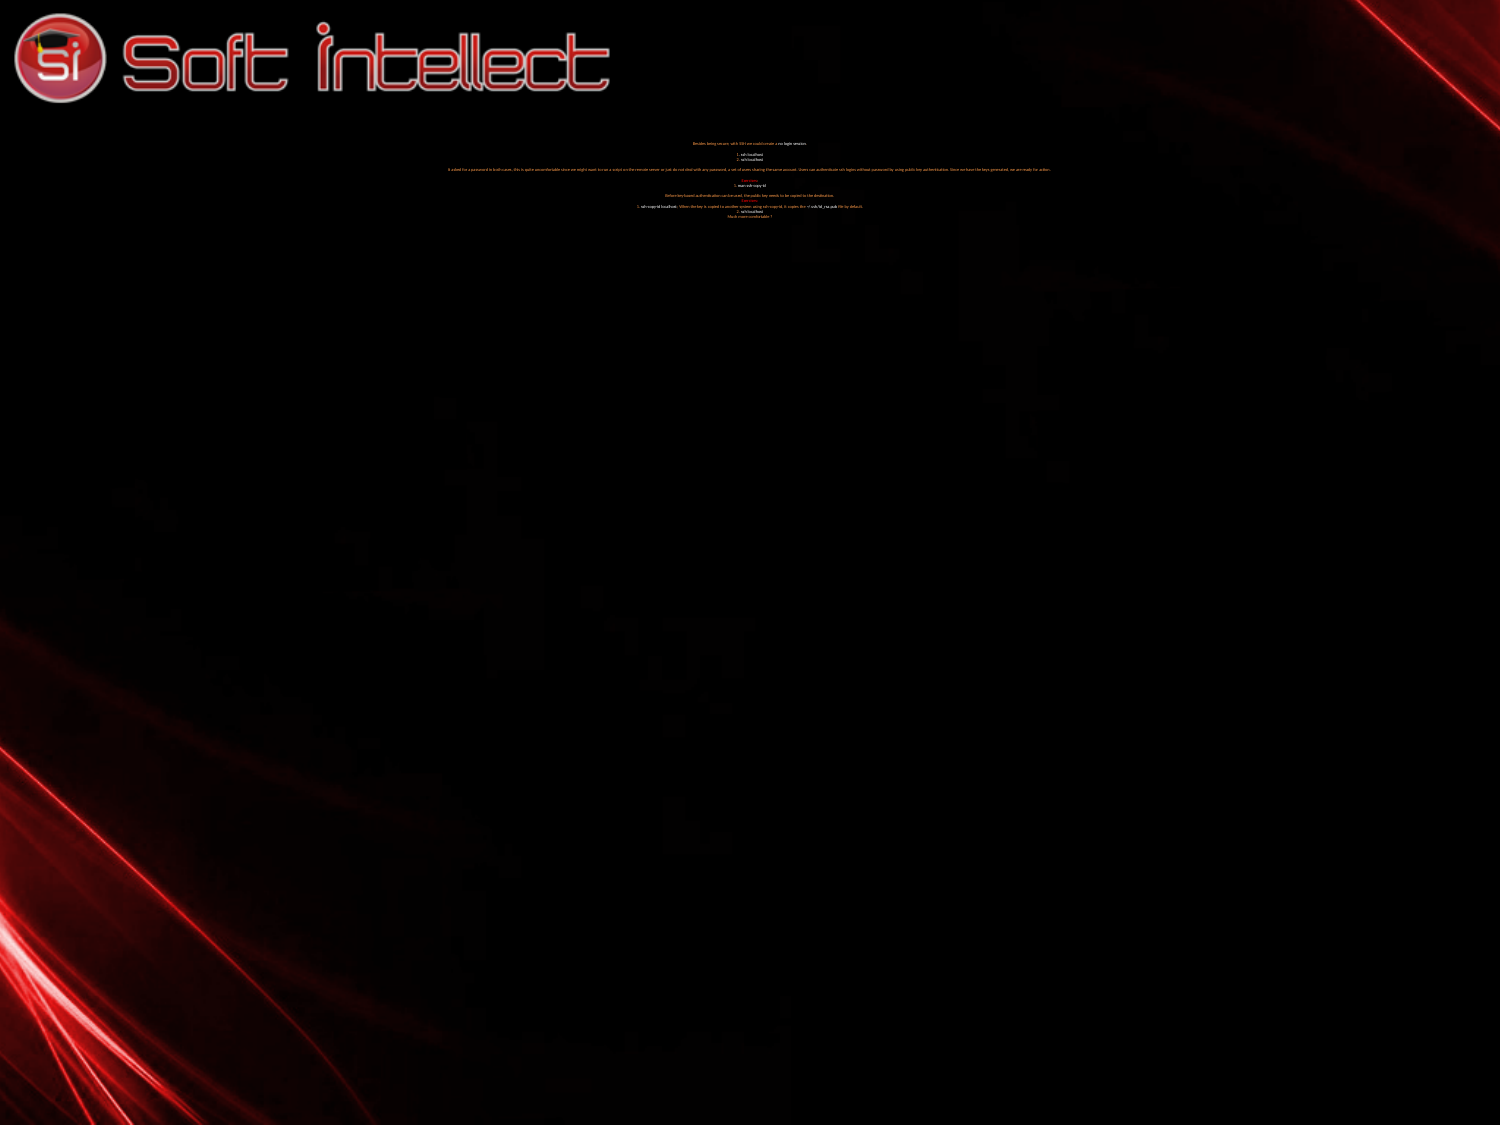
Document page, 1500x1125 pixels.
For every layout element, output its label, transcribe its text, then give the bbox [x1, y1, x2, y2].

title Besides being secure, with SSH we could create a no login session. 1. ssh localhost 2. ssh localhost It asked for a password in both cases, this is quite uncomfortable since we might want to run a script on the remote server or just do not deal with any password, a set of users sharing the same account. Users can authenticate ssh logins without password by using public key authentication. Since we have the keys generated, we are ready for action. Exercises: 1. man ssh-copy-id Before key-based authentication can be used, the public key needs to be copied to the destination. Exercises: 1. ssh-copy-id localhost; When the key is copied to another system using ssh-copy-id, it copies the ~/.ssh/id_rsa.pub file by default. 2. ssh localhost Much more comfortable ? [75, 45, 1425, 233]
picture [0, 0, 1500, 1125]
